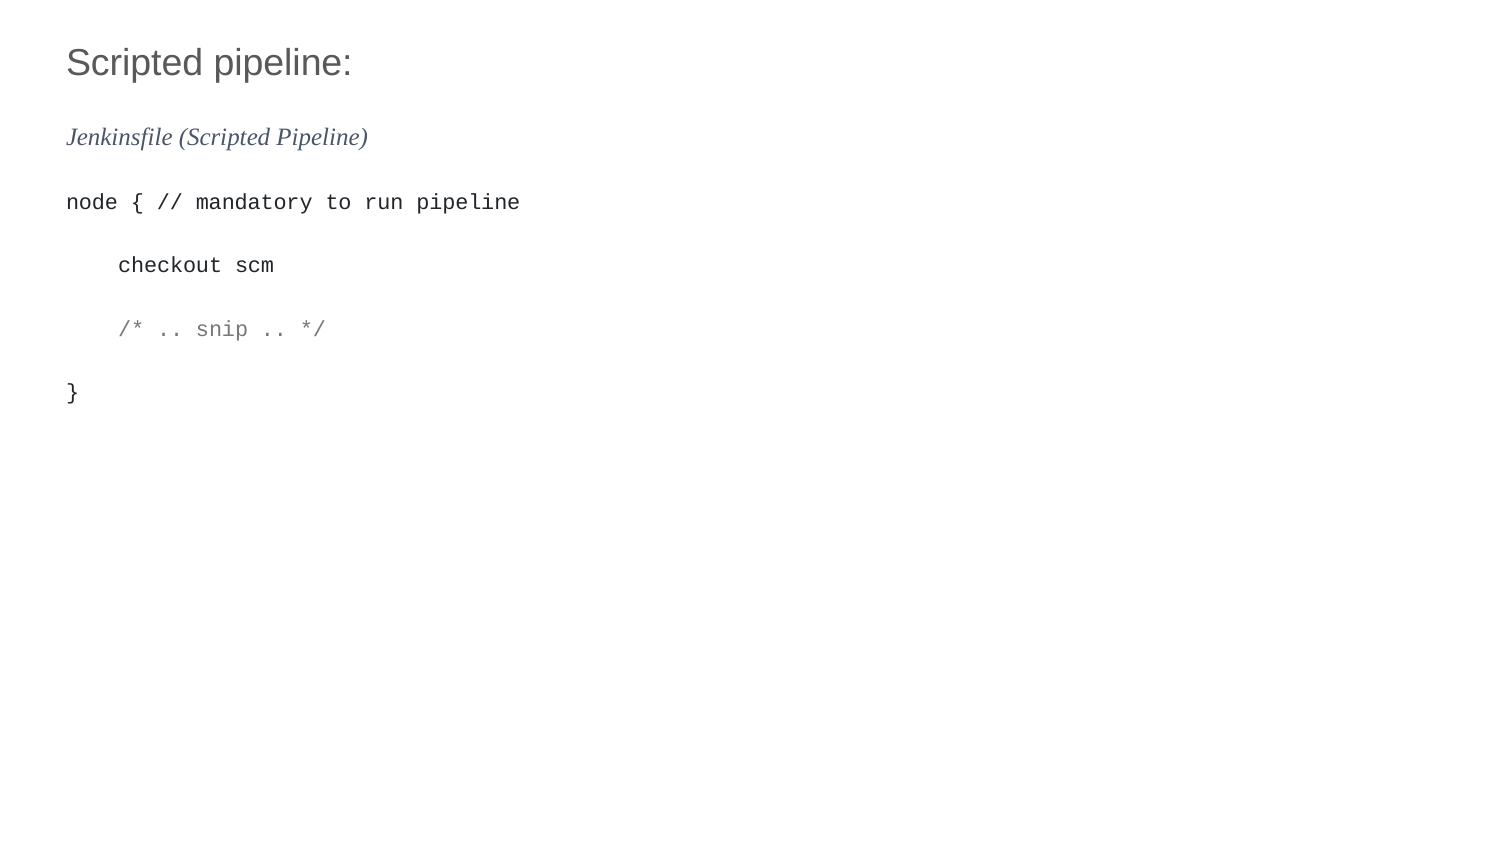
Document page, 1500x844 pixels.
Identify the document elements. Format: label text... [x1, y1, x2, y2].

list Scripted pipeline: Jenkinsfile (Scripted Pipeline) node { // mandatory to run pipeline checkout scm /* .. snip .. */ } [51, 15, 1449, 750]
